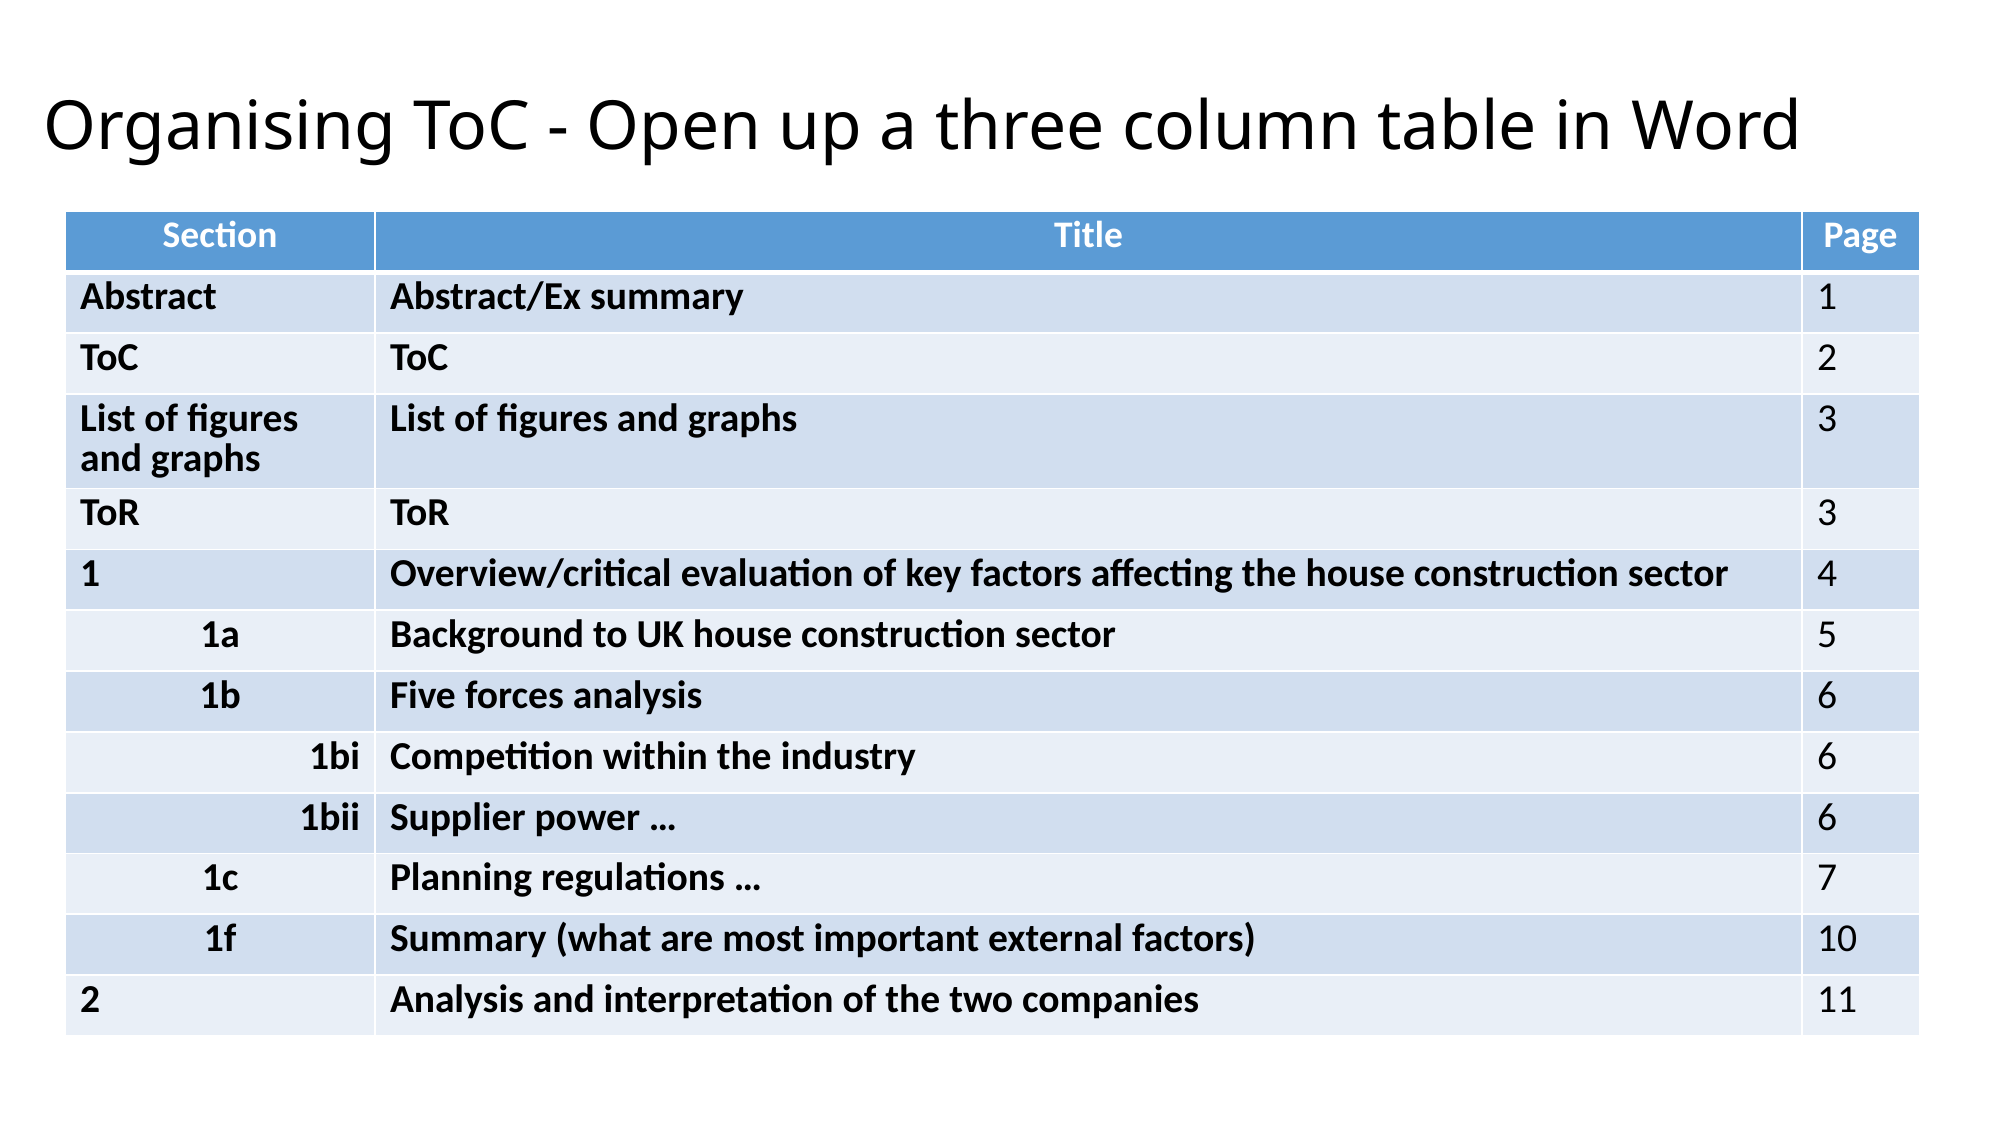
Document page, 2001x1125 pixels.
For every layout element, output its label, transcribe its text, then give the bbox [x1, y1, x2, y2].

table_cell 5 [1803, 611, 1919, 670]
table_cell List of figures and graphs [376, 395, 1801, 488]
table_cell Competition within the industry [376, 733, 1801, 792]
table_cell 1bi [66, 733, 374, 792]
table_cell List of figures and graphs [66, 395, 374, 488]
table_cell 1 [66, 550, 374, 609]
table_cell Overview/critical evaluation of key factors affecting the house construction sector [376, 550, 1801, 609]
table_cell ToC [376, 334, 1801, 393]
table_cell 1 [1803, 275, 1919, 332]
table_cell 1c [66, 854, 374, 913]
table_cell 10 [1803, 915, 1919, 974]
table_cell Abstract/Ex summary [376, 275, 1801, 332]
table_header Section [66, 212, 374, 270]
title Organising ToC - Open up a three column table in Word [28, 59, 1955, 278]
table_cell Supplier power … [376, 794, 1801, 853]
table_cell 11 [1803, 976, 1919, 1035]
table_header Title [376, 212, 1801, 270]
table_cell ToR [66, 489, 374, 549]
table_cell Background to UK house construction sector [376, 611, 1801, 670]
table_cell 6 [1803, 672, 1919, 731]
table_cell ToR [376, 489, 1801, 549]
table_cell Analysis and interpretation of the two companies [376, 976, 1801, 1035]
table_cell 3 [1803, 489, 1919, 549]
table_cell 1f [66, 915, 374, 974]
table_cell 7 [1803, 854, 1919, 913]
table_cell Summary (what are most important external factors) [376, 915, 1801, 974]
table_cell 1a [66, 611, 374, 670]
table_cell 2 [1803, 334, 1919, 393]
table_cell ToC [66, 334, 374, 393]
table_cell 1bii [66, 794, 374, 853]
table_cell 1b [66, 672, 374, 731]
table_cell 6 [1803, 733, 1919, 792]
table_cell Abstract [66, 275, 374, 332]
table_cell Five forces analysis [376, 672, 1801, 731]
table_cell Planning regulations … [376, 854, 1801, 913]
table_cell 2 [66, 976, 374, 1035]
table_cell 6 [1803, 794, 1919, 853]
table_header Page [1803, 212, 1919, 270]
table_cell 4 [1803, 550, 1919, 609]
table_cell 3 [1803, 395, 1919, 488]
